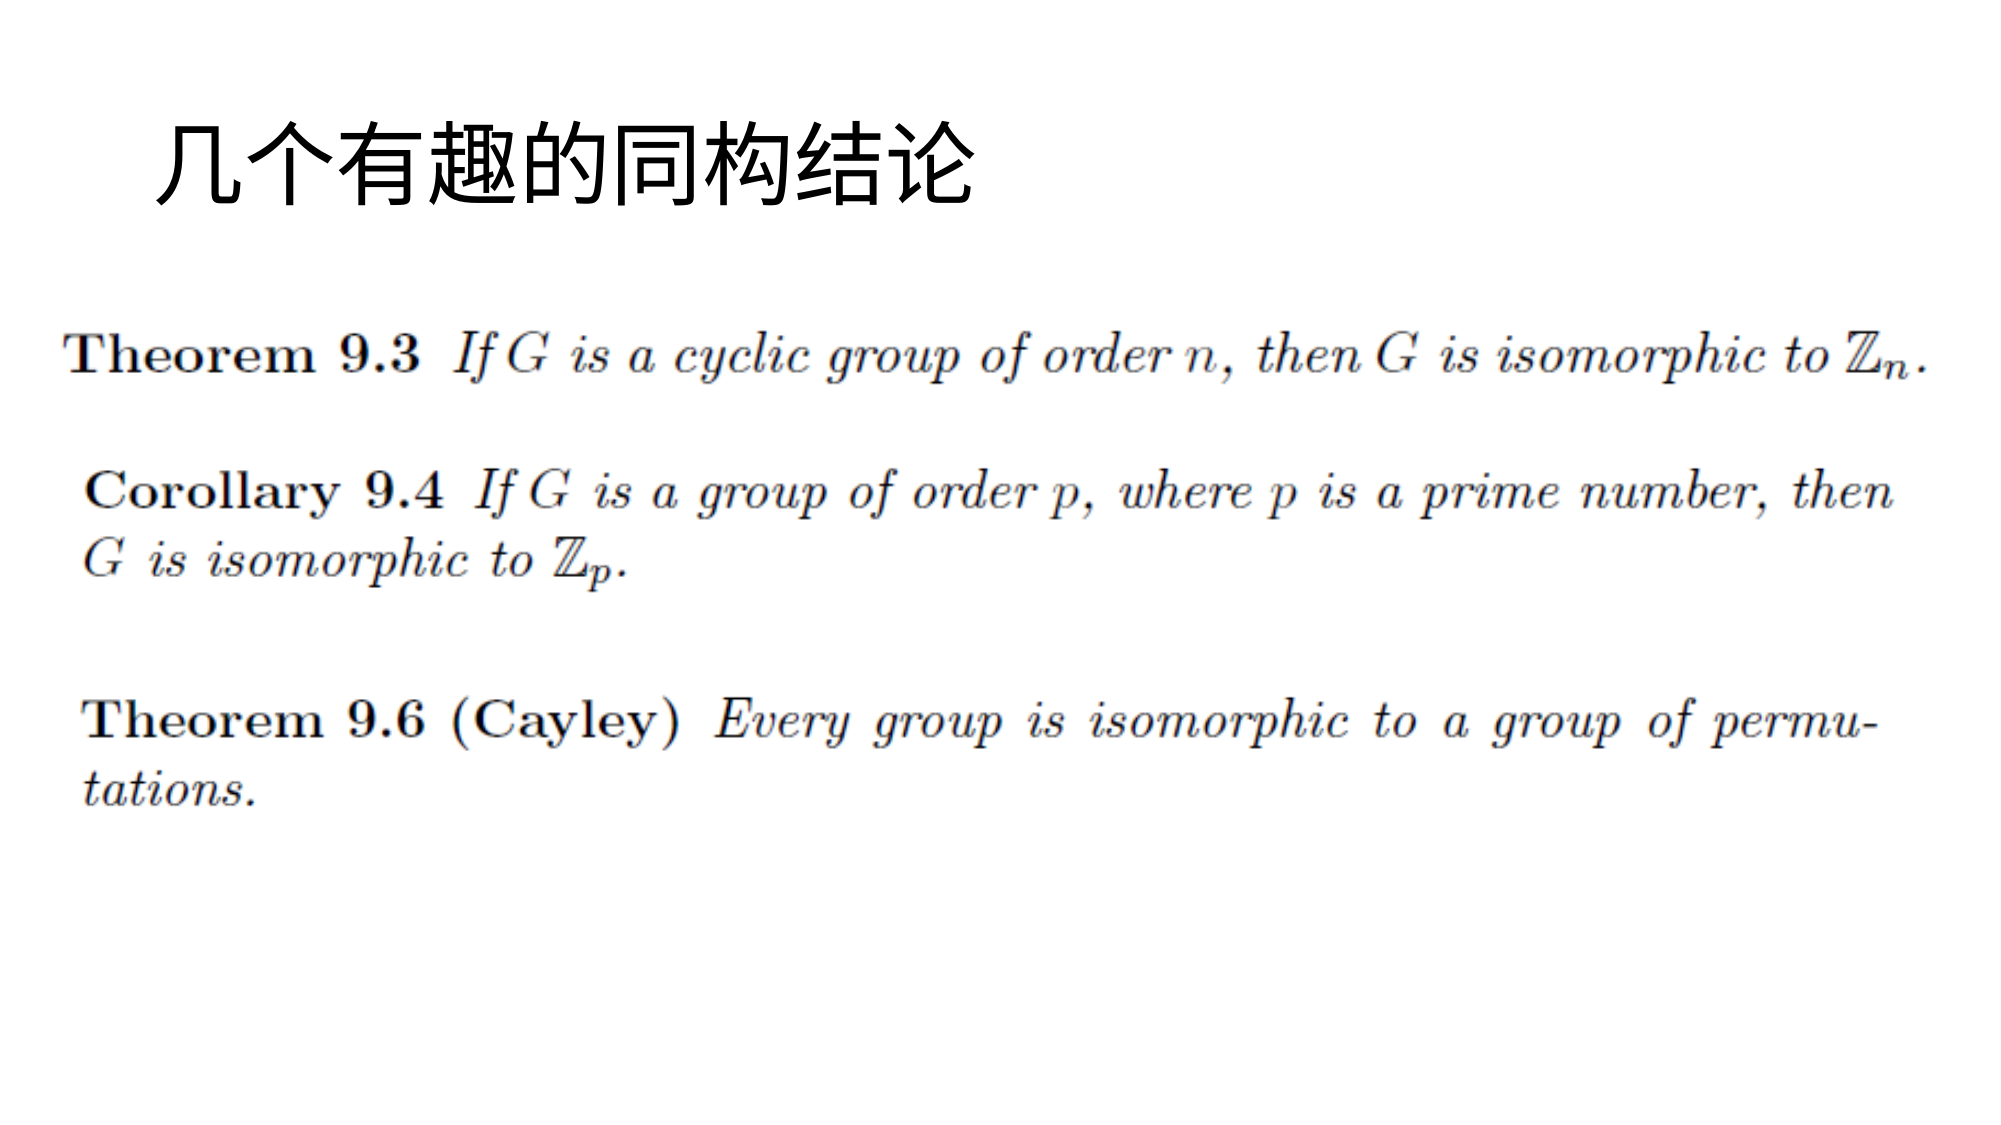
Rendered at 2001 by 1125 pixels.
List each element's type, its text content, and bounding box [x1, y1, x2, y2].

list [35, 302, 1965, 421]
picture [54, 656, 1891, 835]
title 几个有趣的同构结论 [137, 59, 1863, 278]
picture [55, 447, 1910, 599]
